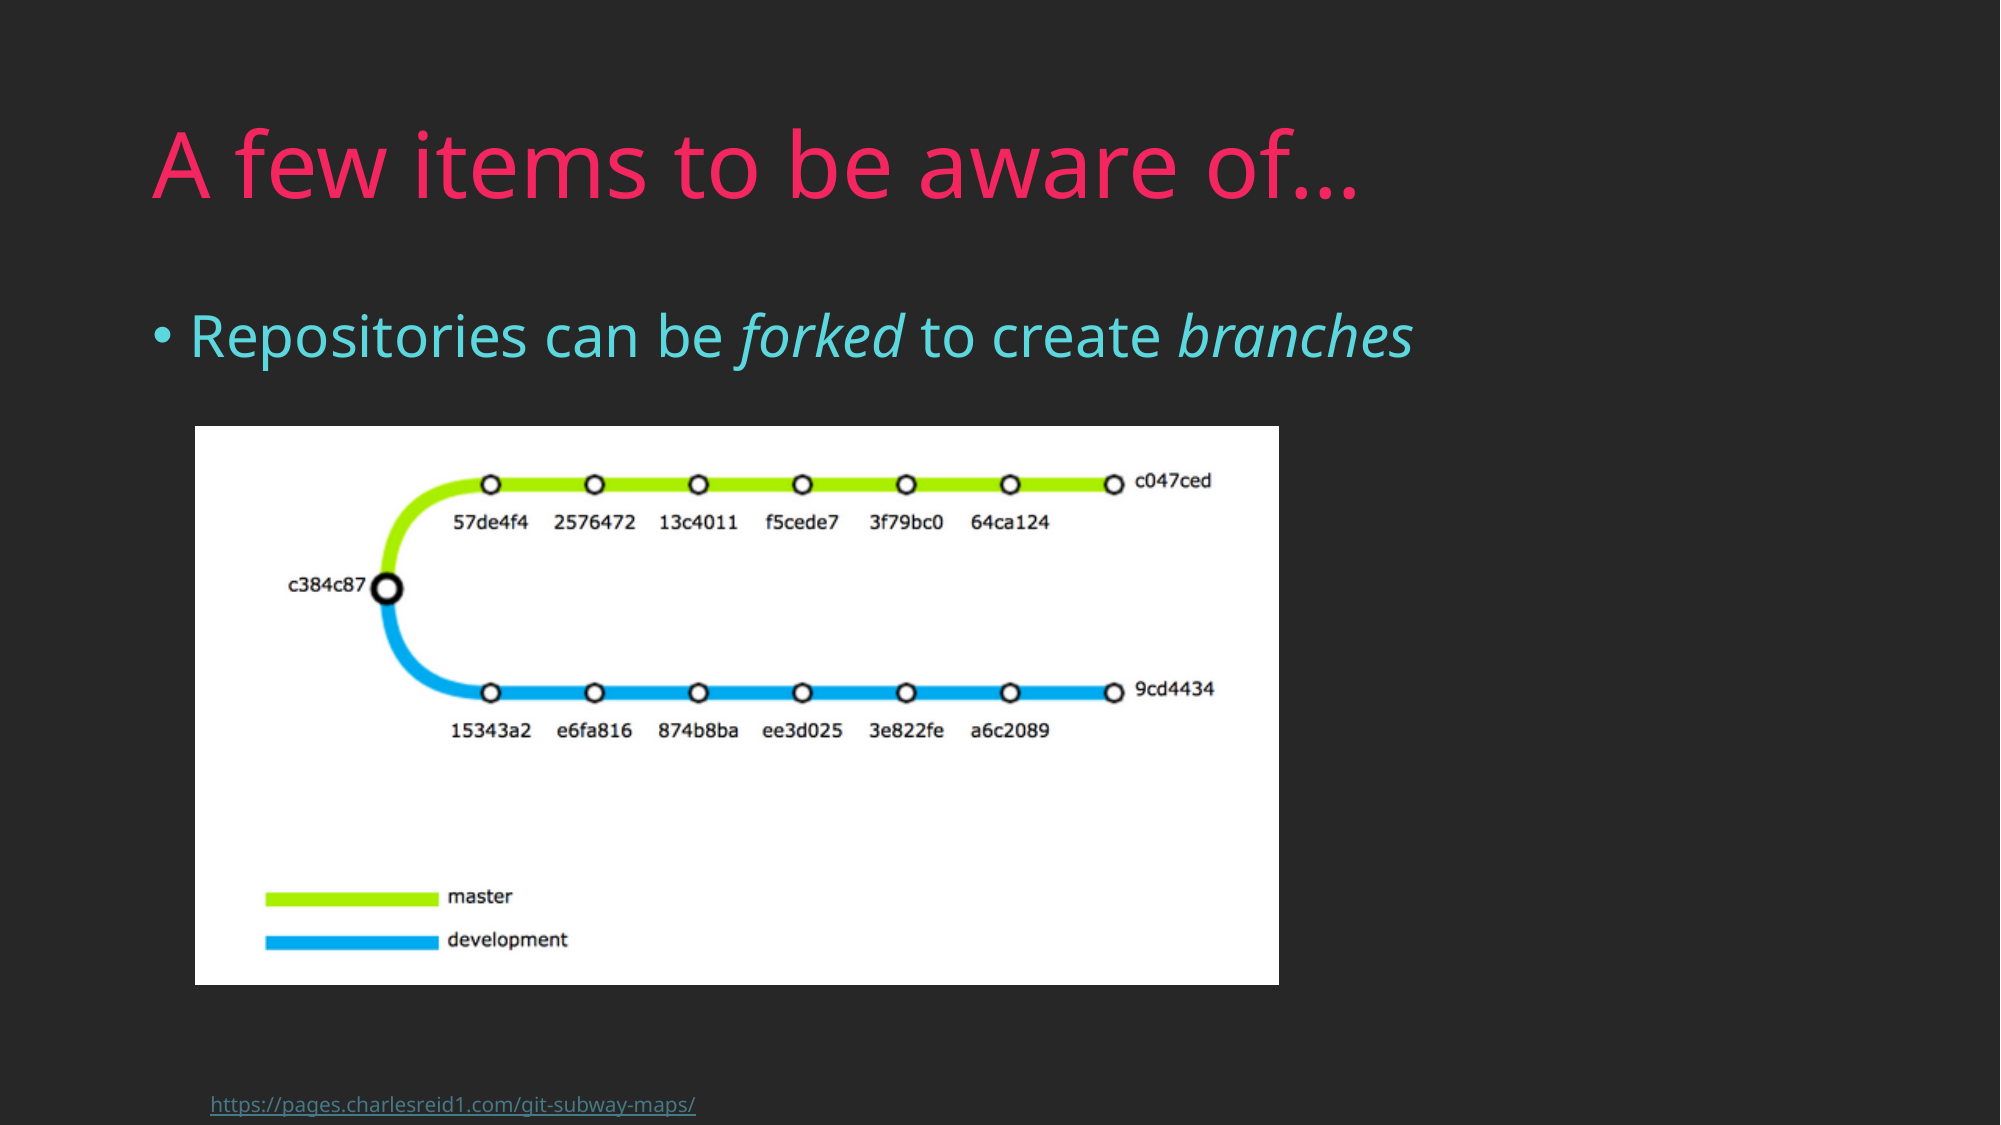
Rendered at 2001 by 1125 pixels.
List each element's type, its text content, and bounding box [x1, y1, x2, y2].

list Repositories can be forked to create branches [137, 299, 1863, 1014]
text_box https://pages.charlesreid1.com/git-subway-maps/ [195, 1084, 1196, 1125]
title A few items to be aware of… [137, 59, 1863, 278]
picture [195, 425, 1279, 985]
